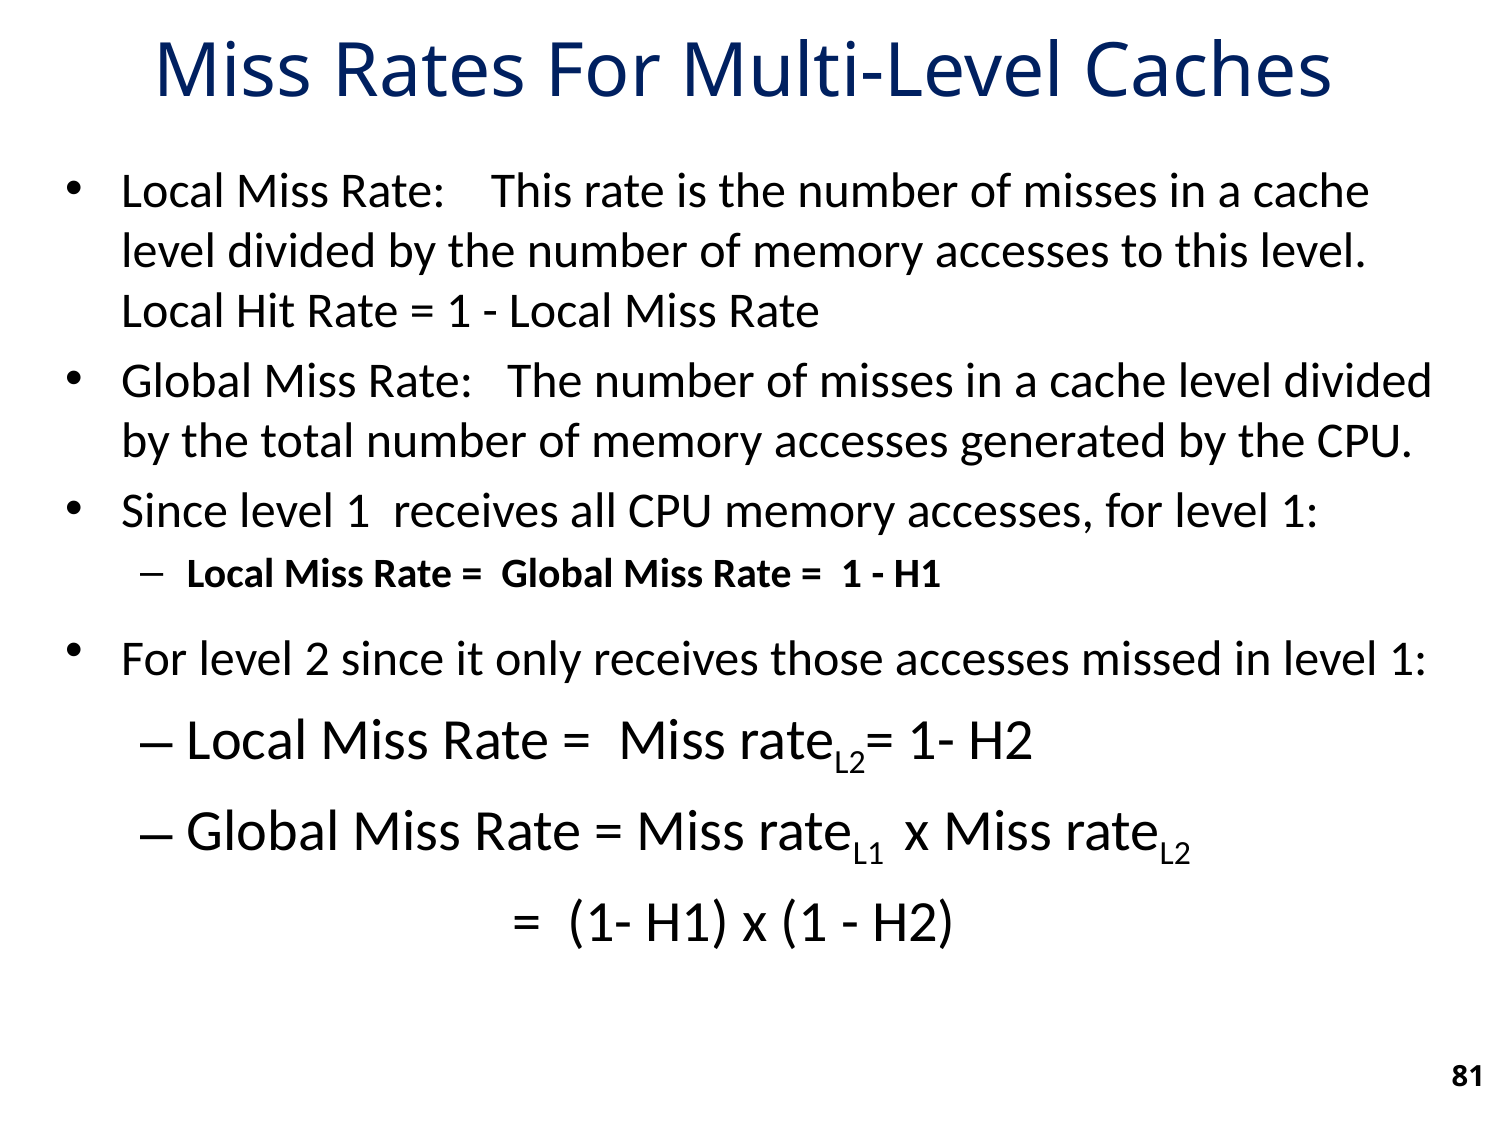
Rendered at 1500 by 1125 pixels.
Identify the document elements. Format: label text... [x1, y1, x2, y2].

text_box 81 [1187, 1049, 1500, 1125]
list Local Miss Rate: This rate is the number of misses in a cache level divided by the number of memory accesses to this level. Local Hit Rate = 1 - Local Miss Rate Global Miss Rate: The number of misses in a cache level divided by the total number of memory accesses generated by the CPU. Since level 1 receives all CPU memory accesses, for level 1: Local Miss Rate = Global Miss Rate = 1 - H1 For level 2 since it only receives those accesses missed in level 1: Local Miss Rate = Miss rateL2= 1- H2 Global Miss Rate = Miss rateL1 x Miss rateL2 = (1- H1) x (1 - H2) [50, 149, 1463, 1025]
title Miss Rates For Multi-Level Caches [112, 24, 1376, 109]
